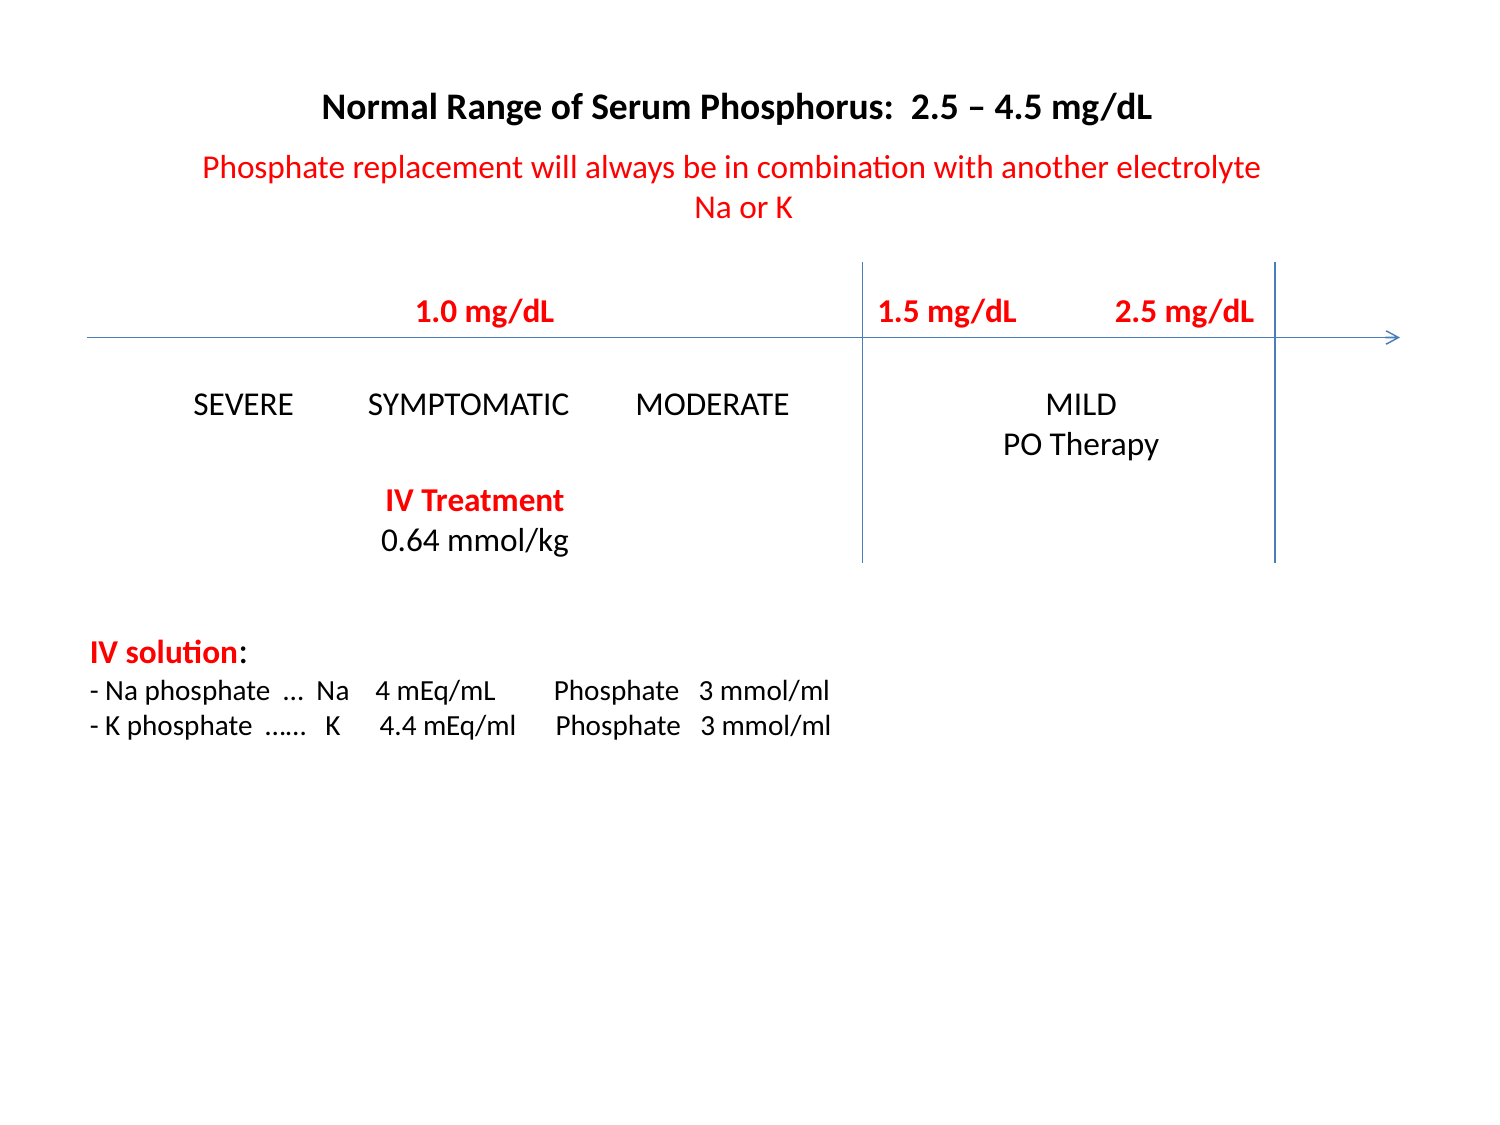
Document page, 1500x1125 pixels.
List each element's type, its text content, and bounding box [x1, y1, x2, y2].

text_box 1.0 mg/dL [399, 281, 588, 336]
text_box 2.5 mg/dL [1279, 281, 1288, 336]
text_box SEVERE [162, 374, 325, 430]
text_box IV solution: - Na phosphate … Na 4 mEq/mL Phosphate 3 mmol/ml - K phosphate …… K 4.4 mEq/ml Phosphate 3 mmol/ml [75, 618, 863, 749]
text_box Phosphate replacement will always be in combination with another electrolyte Na or K [187, 137, 1300, 232]
text_box MILD PO Therapy [962, 374, 1200, 470]
text_box IV Treatment 0.64 mmol/kg [356, 470, 594, 566]
text_box MODERATE [612, 374, 813, 430]
text_box 2.5 mg/dL [1100, 281, 1270, 336]
text_box SYMPTOMATIC [349, 374, 588, 430]
text_box Normal Range of Serum Phosphorus: 2.5 – 4.5 mg/dL [287, 74, 1188, 135]
text_box 1.5 mg/dL [866, 281, 1050, 336]
